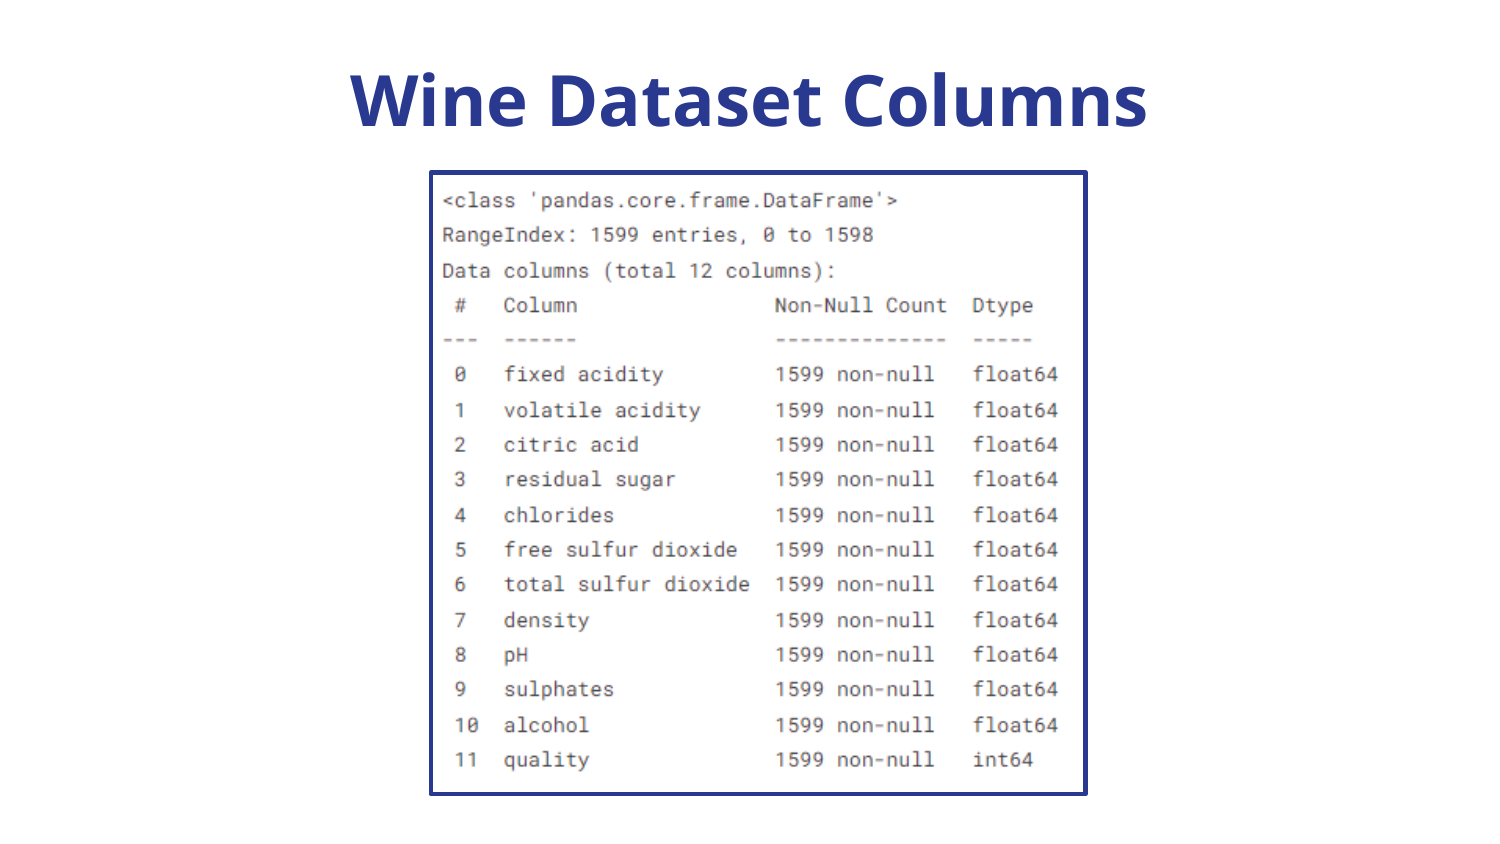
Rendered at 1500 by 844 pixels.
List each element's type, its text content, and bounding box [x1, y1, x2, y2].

title Wine Dataset Columns [51, 40, 1449, 161]
text_box [430, 172, 1086, 795]
picture [425, 184, 1075, 781]
